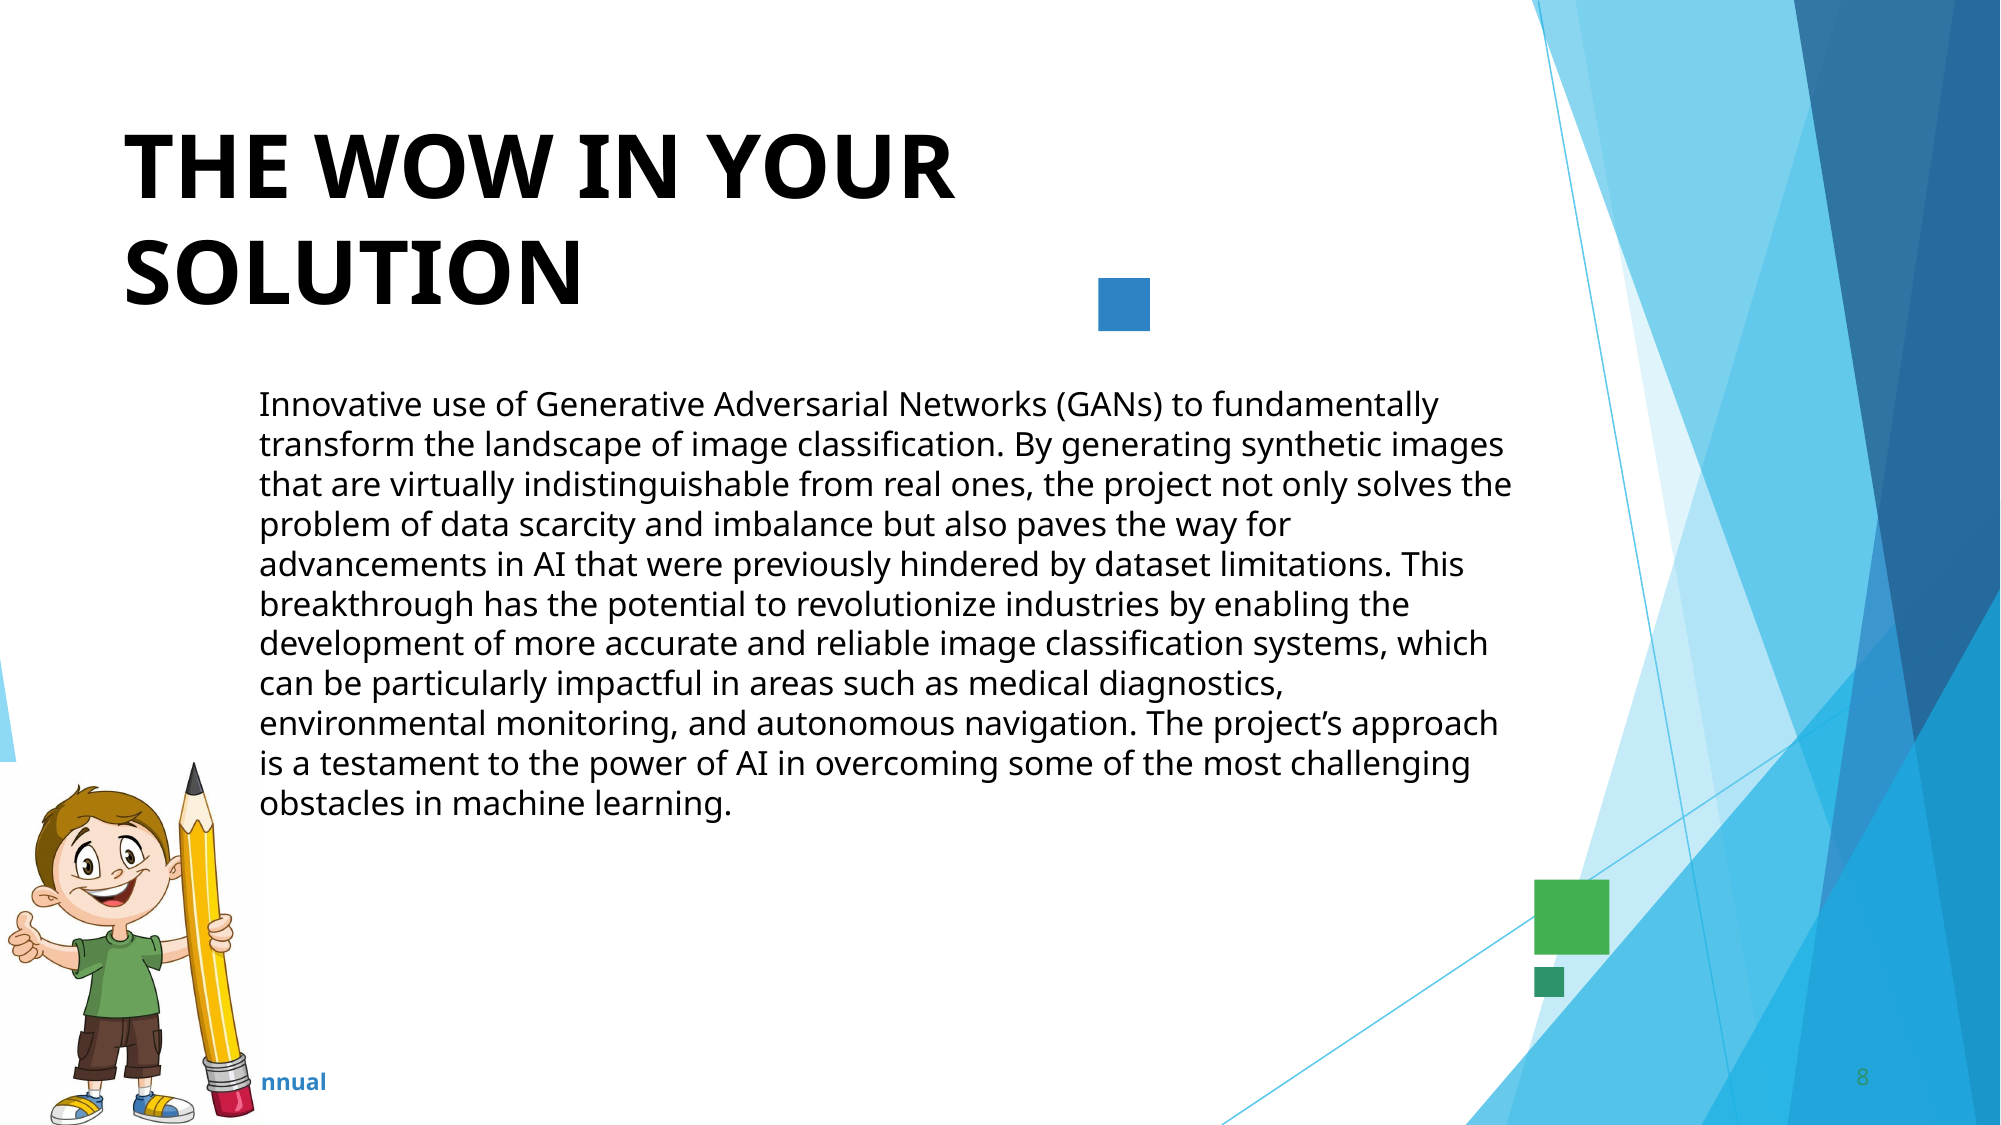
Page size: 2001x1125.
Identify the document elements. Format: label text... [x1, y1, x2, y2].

text_box 3/21/2024 Annual Review [266, 1063, 415, 1125]
text_box ‹#› [1849, 1061, 1888, 1095]
text_box [1534, 967, 1565, 997]
text_box [1534, 879, 1610, 955]
title THE WOW IN YOUR SOLUTION [121, 107, 1359, 323]
text_box Innovative use of Generative Adversarial Networks (GANs) to fundamentally transform the landscape of image classification. By generating synthetic images that are virtually indistinguishable from real ones, the project not only solves the problem of data scarcity and imbalance but also paves the way for advancements in AI that were previously hindered by dataset limitations. This breakthrough has the potential to revolutionize industries by enabling the development of more accurate and reliable image classification systems, which can be particularly impactful in areas such as medical diagnostics, environmental monitoring, and autonomous navigation. The project’s approach is a testament to the power of AI in overcoming some of the most challenging obstacles in machine learning. [244, 368, 1535, 838]
picture [0, 762, 262, 1125]
text_box [1098, 323, 1150, 332]
